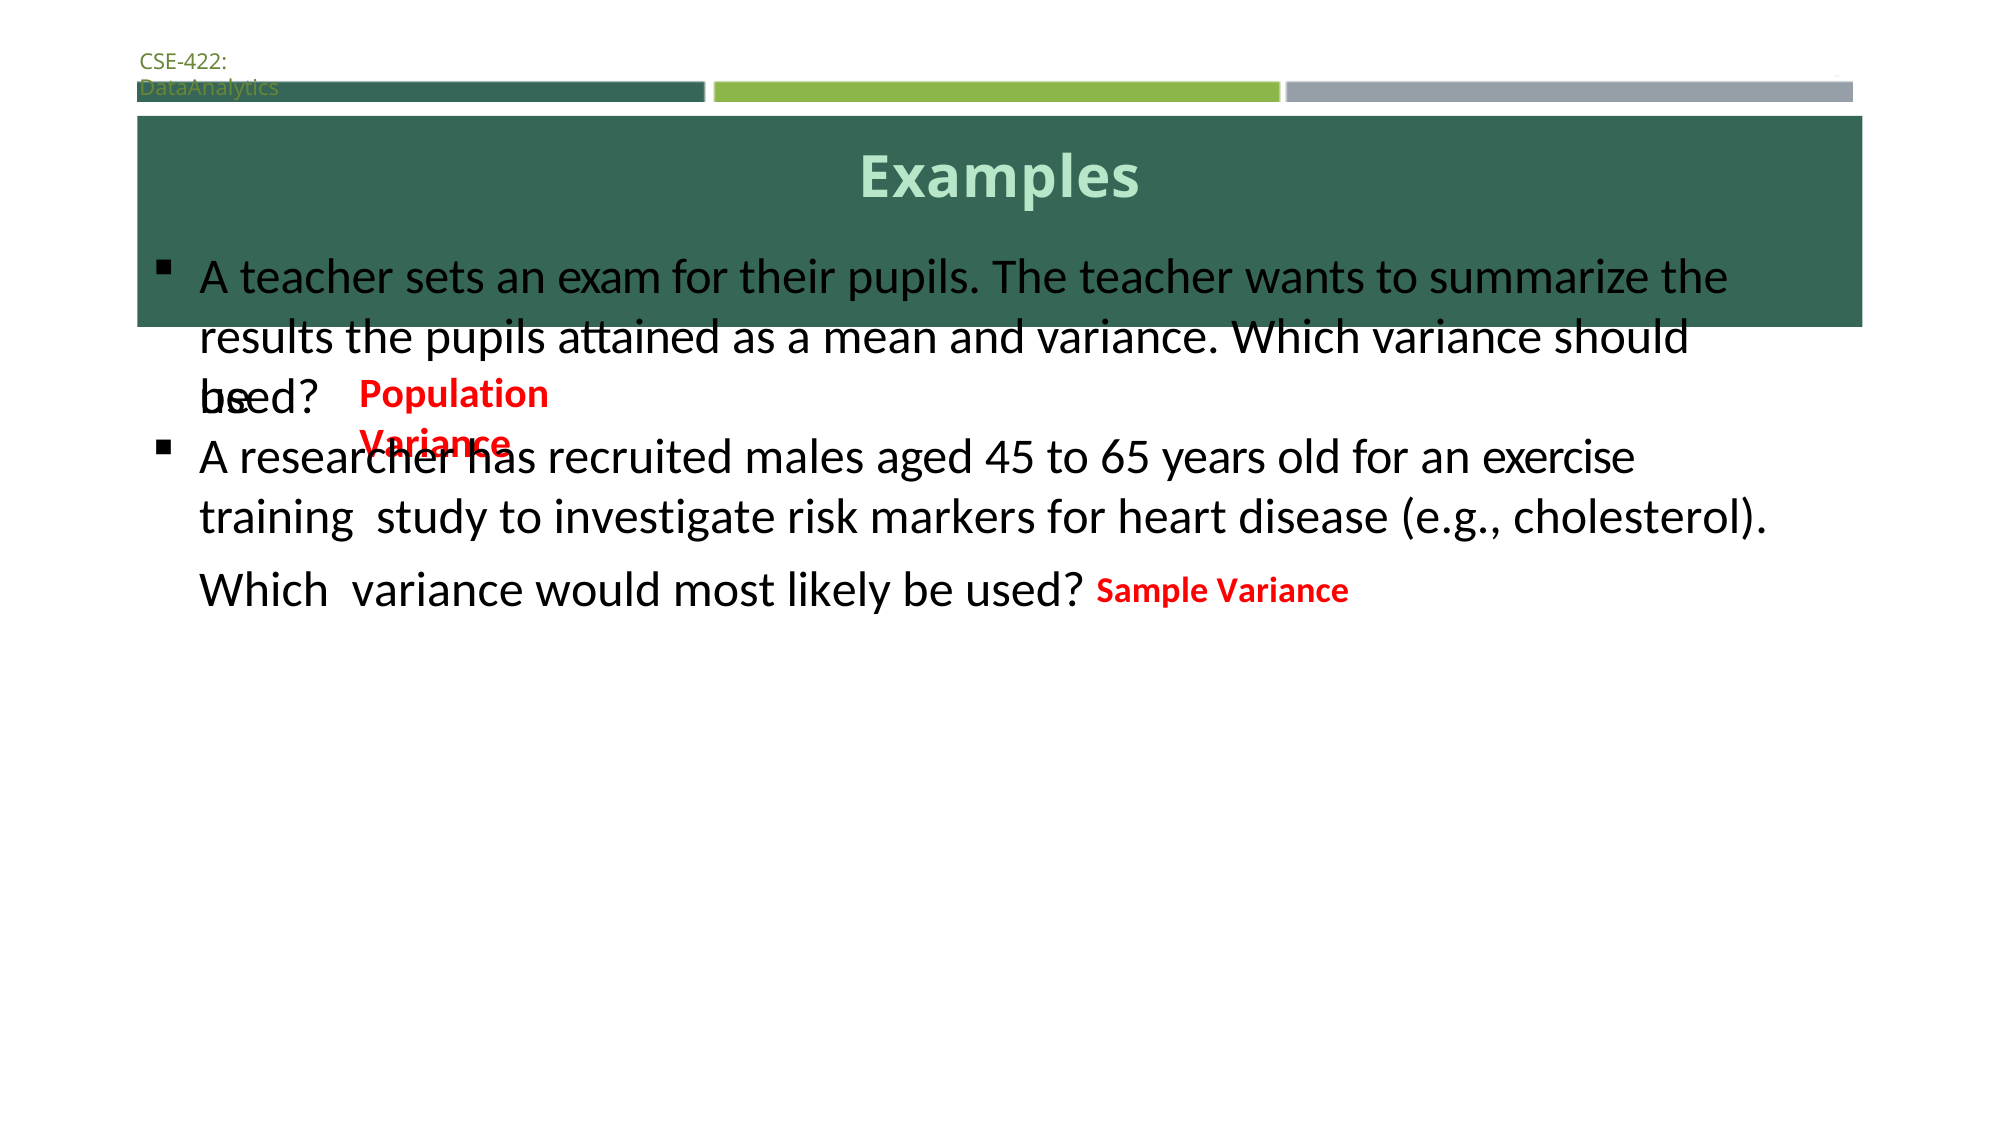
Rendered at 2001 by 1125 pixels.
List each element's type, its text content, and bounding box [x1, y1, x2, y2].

text_box CSE-422: DataAnalytics [137, 45, 370, 75]
text_box A researcher has recruited males aged 45 to 65 years old for an exercise training study to investigate risk markers for heart disease (e.g., cholesterol). Which variance would most likely be used? Sample Variance [150, 421, 1793, 619]
text_box Population Variance [357, 364, 695, 421]
text_box used? [197, 361, 323, 421]
text_box A teacher sets an exam for their pupils. The teacher wants to summarize the results the pupils attained as a mean and variance. Which variance should be [150, 241, 1743, 421]
title Examples [137, 115, 1863, 327]
picture [137, 75, 1854, 103]
